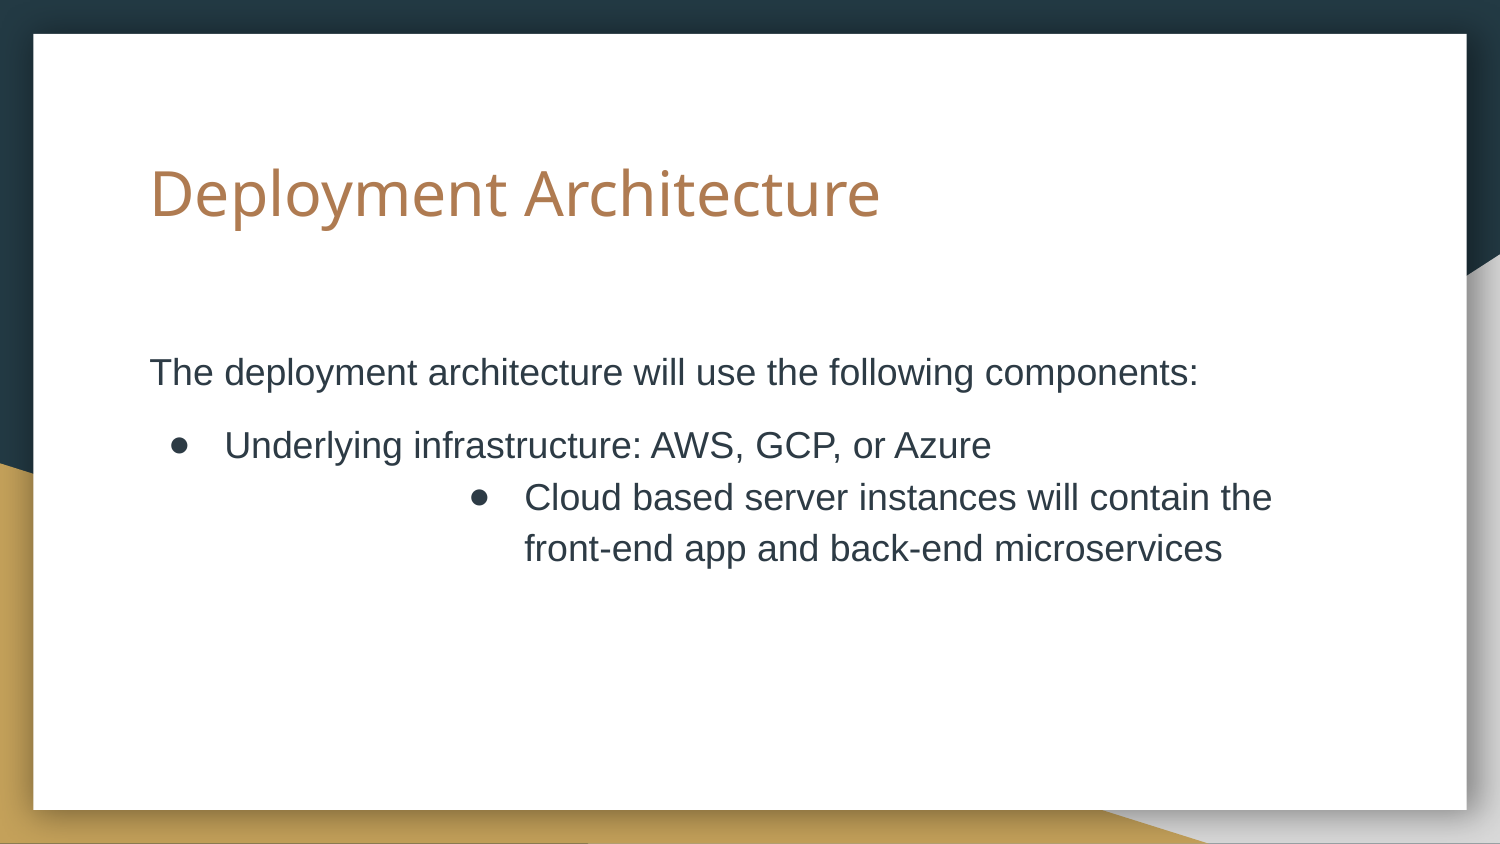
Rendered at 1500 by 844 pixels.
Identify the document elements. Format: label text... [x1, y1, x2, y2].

list The deployment architecture will use the following components: Underlying infrastructure: AWS, GCP, or Azure Cloud based server instances will contain the front-end app and back-end microservices [134, 326, 1366, 729]
title Deployment Architecture [134, 138, 1366, 296]
